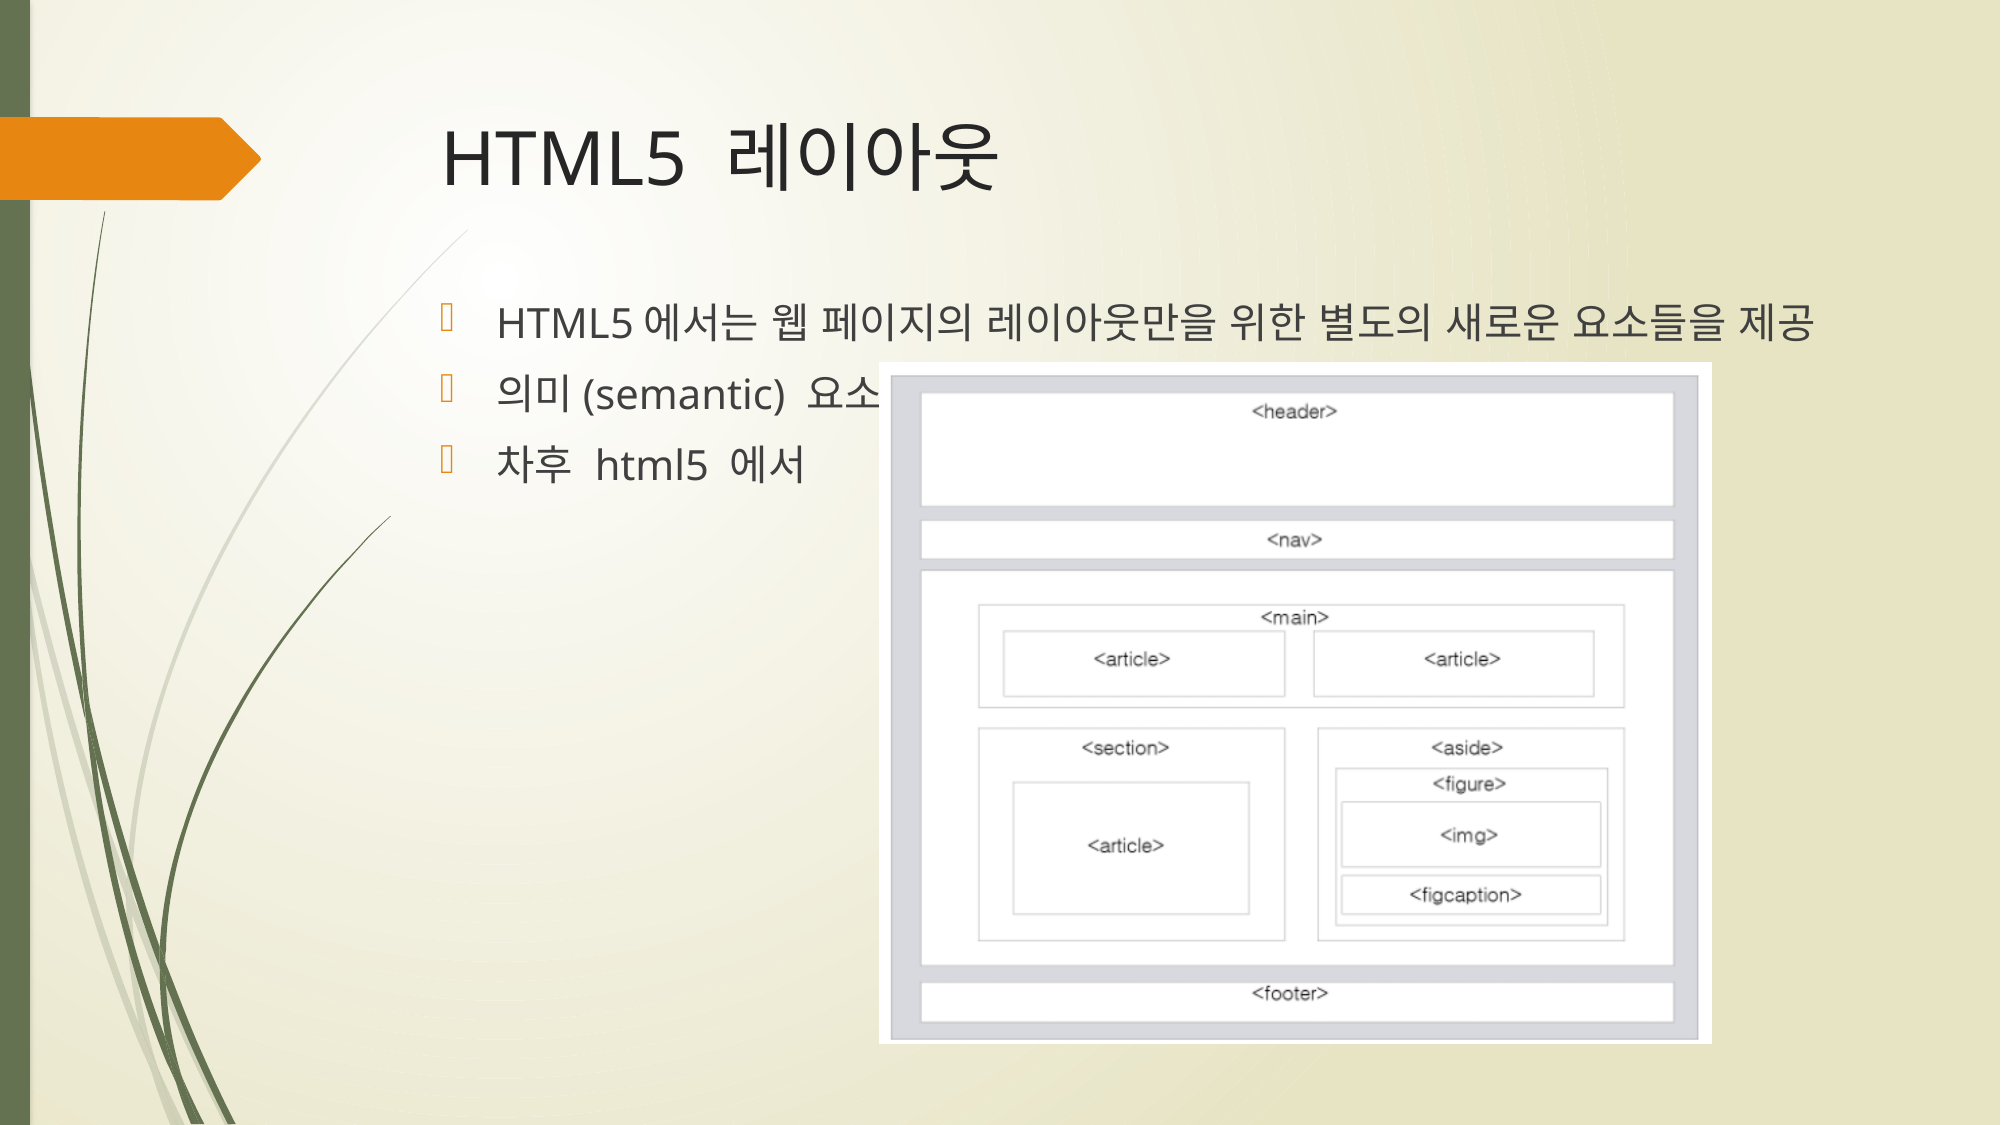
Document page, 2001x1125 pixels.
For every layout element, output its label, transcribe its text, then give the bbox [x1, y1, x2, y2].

list HTML5에서는 웹 페이지의 레이아웃만을 위한 별도의 새로운 요소들을 제공 의미(semantic) 요소 차후 html5 에서 [424, 289, 1888, 970]
title HTML5 레이아웃 [425, 102, 1888, 289]
picture [879, 362, 1712, 1044]
